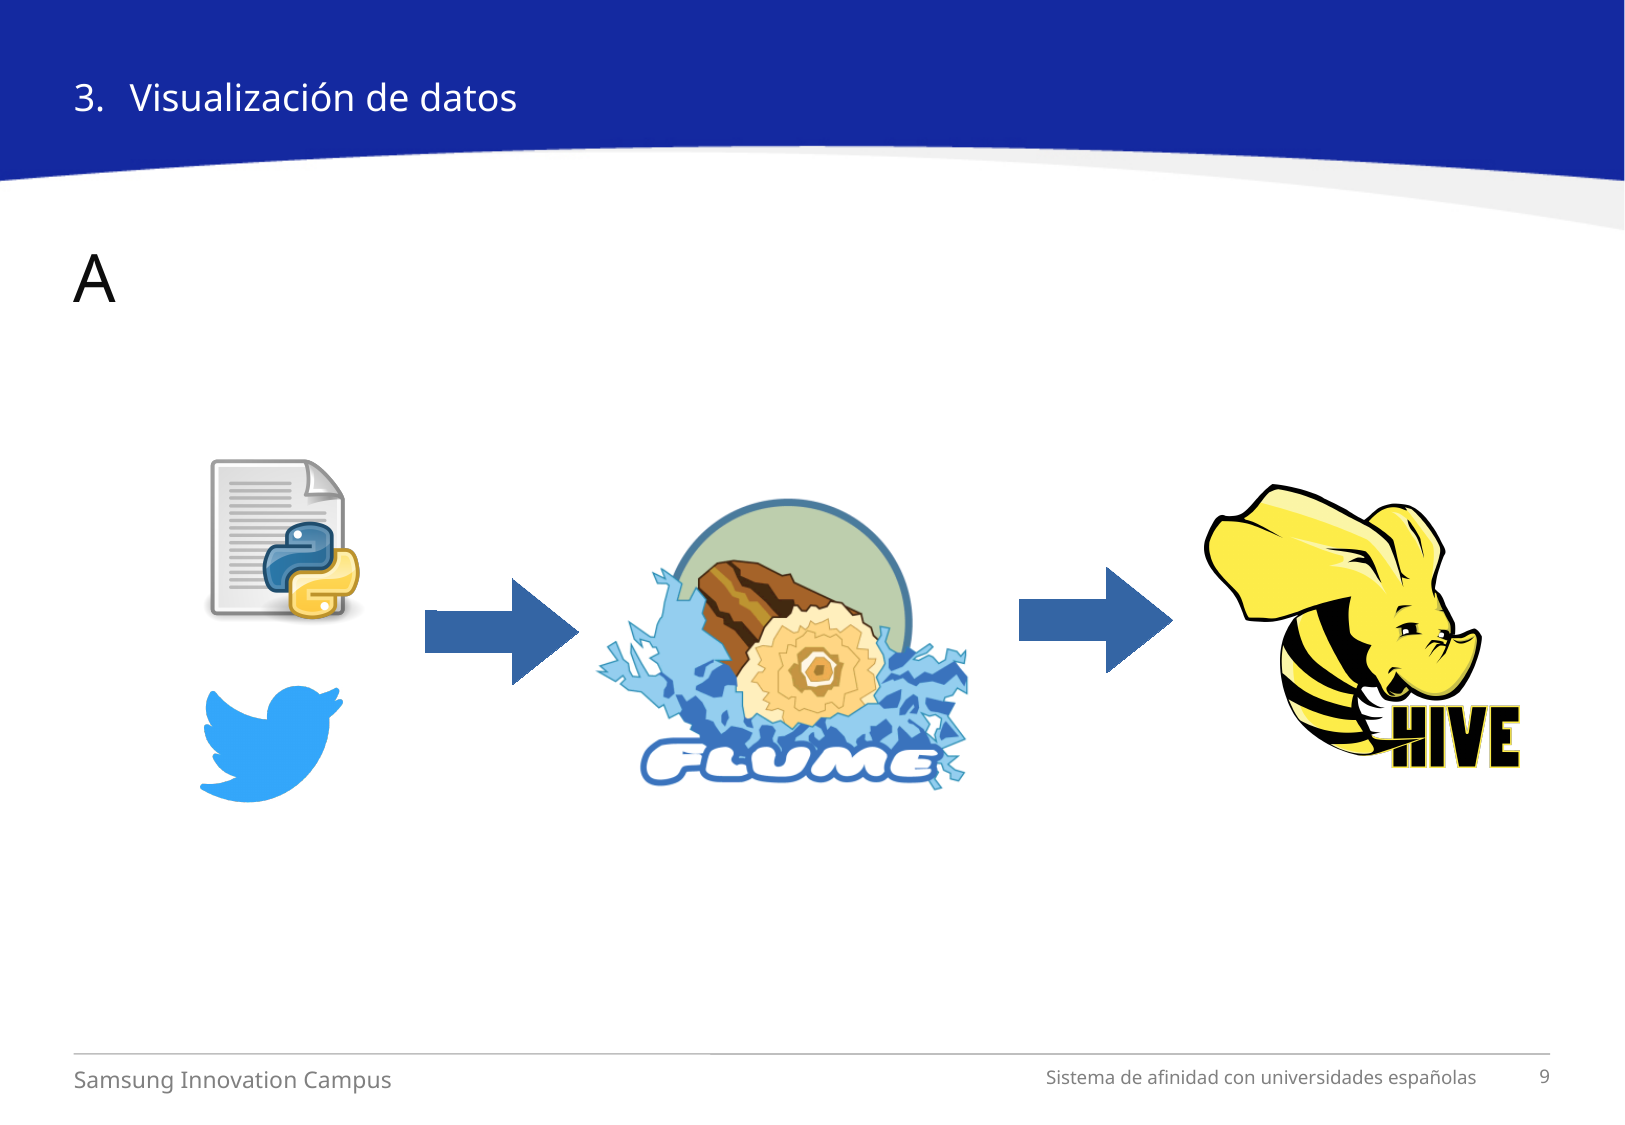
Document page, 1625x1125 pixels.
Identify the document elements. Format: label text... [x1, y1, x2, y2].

text_box A [73, 236, 1475, 317]
picture [0, 0, 1625, 1125]
text_box [425, 578, 561, 685]
text_box [1032, 567, 1173, 673]
text_box Visualización de datos [129, 73, 1252, 120]
text_box 3. [73, 73, 127, 120]
